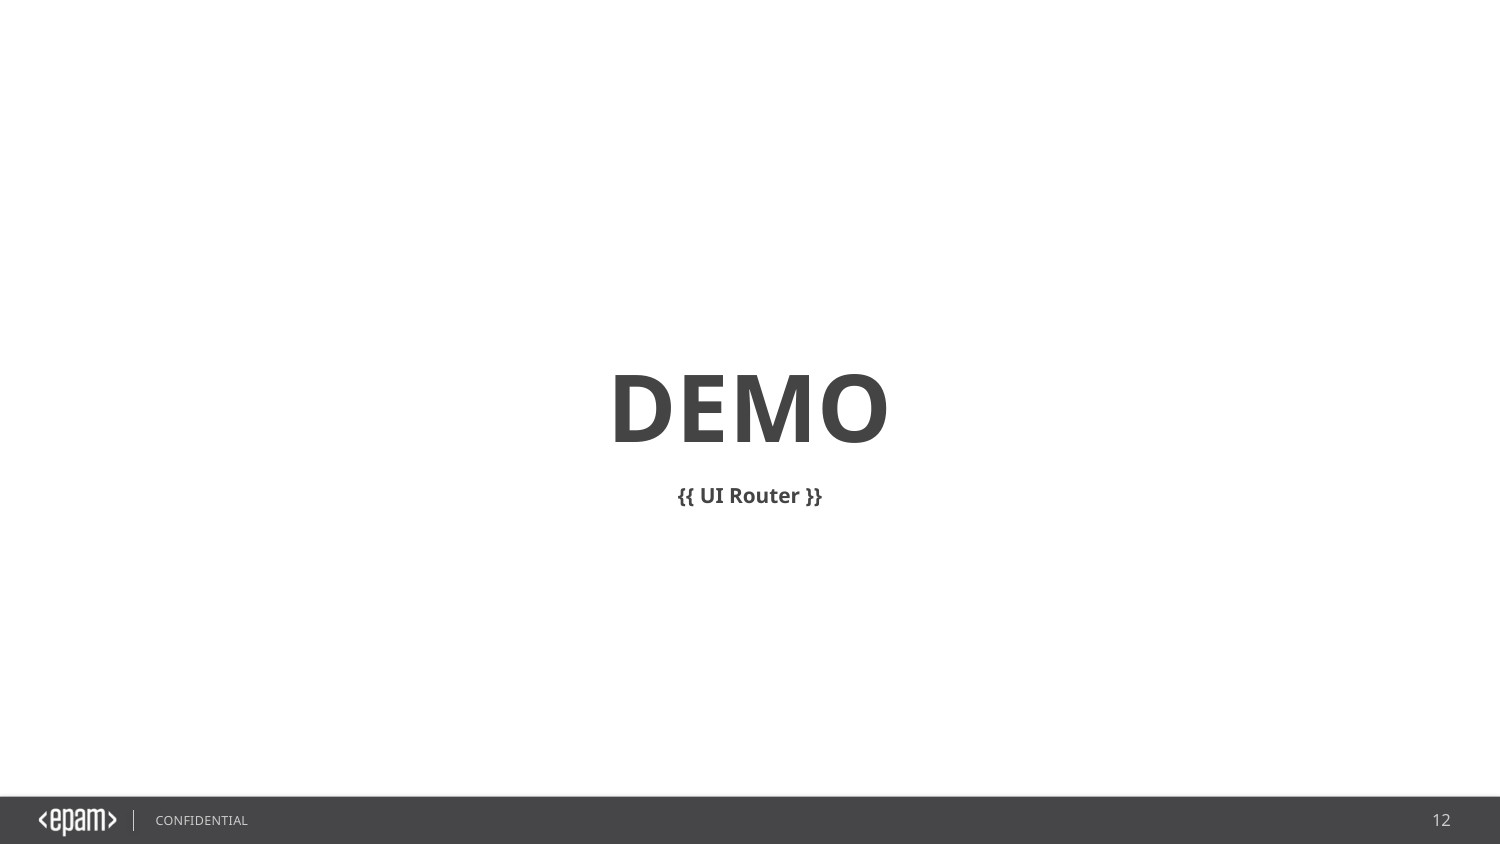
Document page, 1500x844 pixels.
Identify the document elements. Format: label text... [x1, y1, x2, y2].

picture [38, 808, 117, 837]
text_box DEMO [295, 318, 1204, 469]
text_box {{ UI Router }} [295, 469, 1204, 515]
